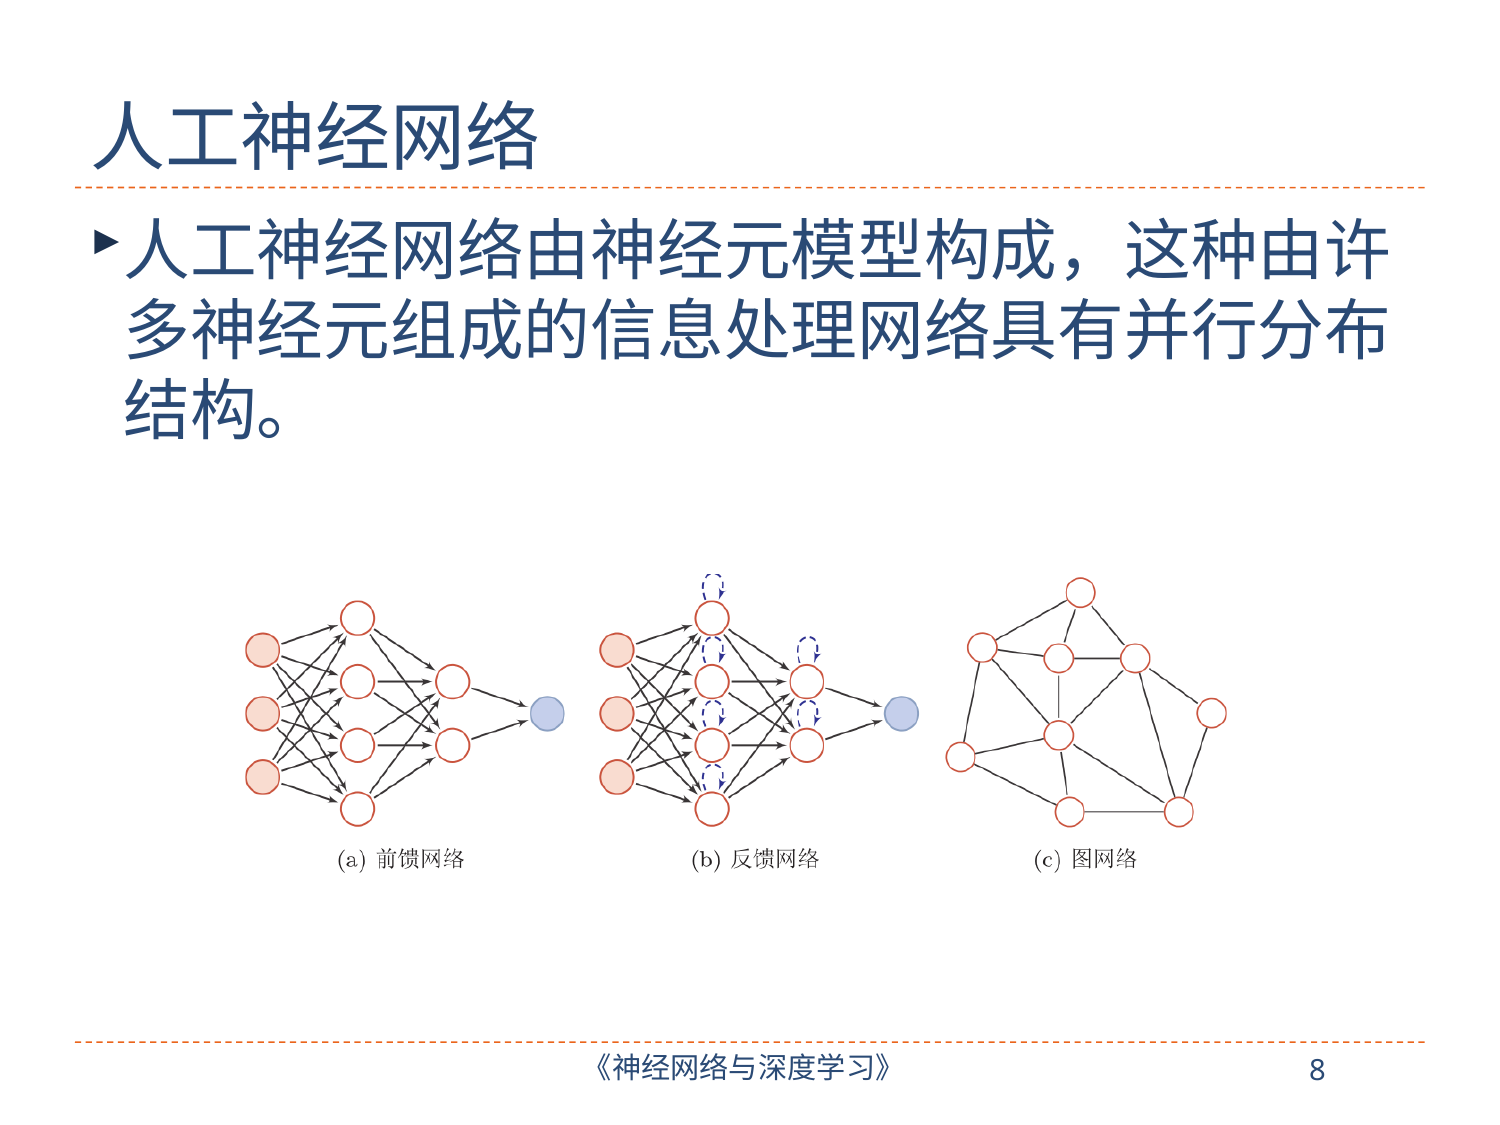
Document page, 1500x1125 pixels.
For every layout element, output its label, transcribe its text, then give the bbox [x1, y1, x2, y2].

list 人工神经网络由神经元模型构成，这种由许多神经元组成的信息处理网络具有并行分布结构。 [75, 200, 1425, 1010]
title 人工神经网络 [75, 24, 1425, 188]
picture [237, 574, 1244, 891]
